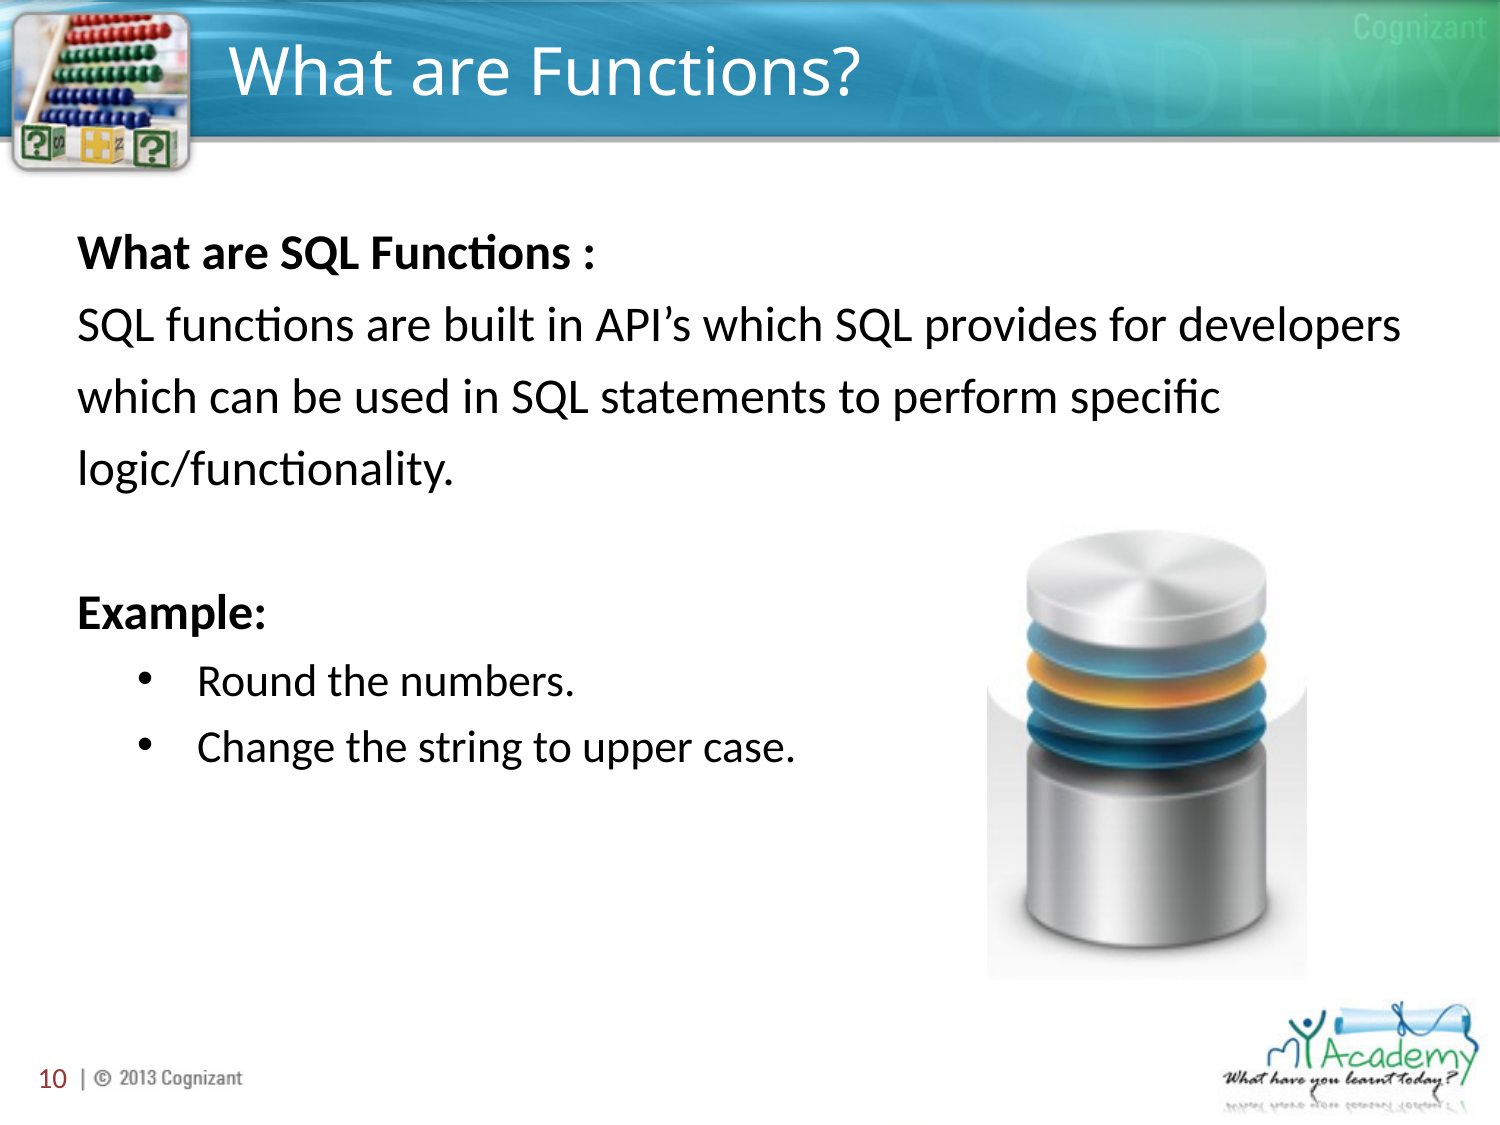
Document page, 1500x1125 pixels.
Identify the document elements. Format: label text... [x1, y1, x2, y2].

slide_number 10 [22, 1052, 98, 1098]
text_box What are SQL Functions : SQL functions are built in API’s which SQL provides for developers which can be used in SQL statements to perform specific logic/functionality. Example: Round the numbers. Change the string to upper case. [62, 199, 1488, 779]
picture [0, 0, 1500, 1125]
title What are Functions? [213, 0, 1500, 163]
